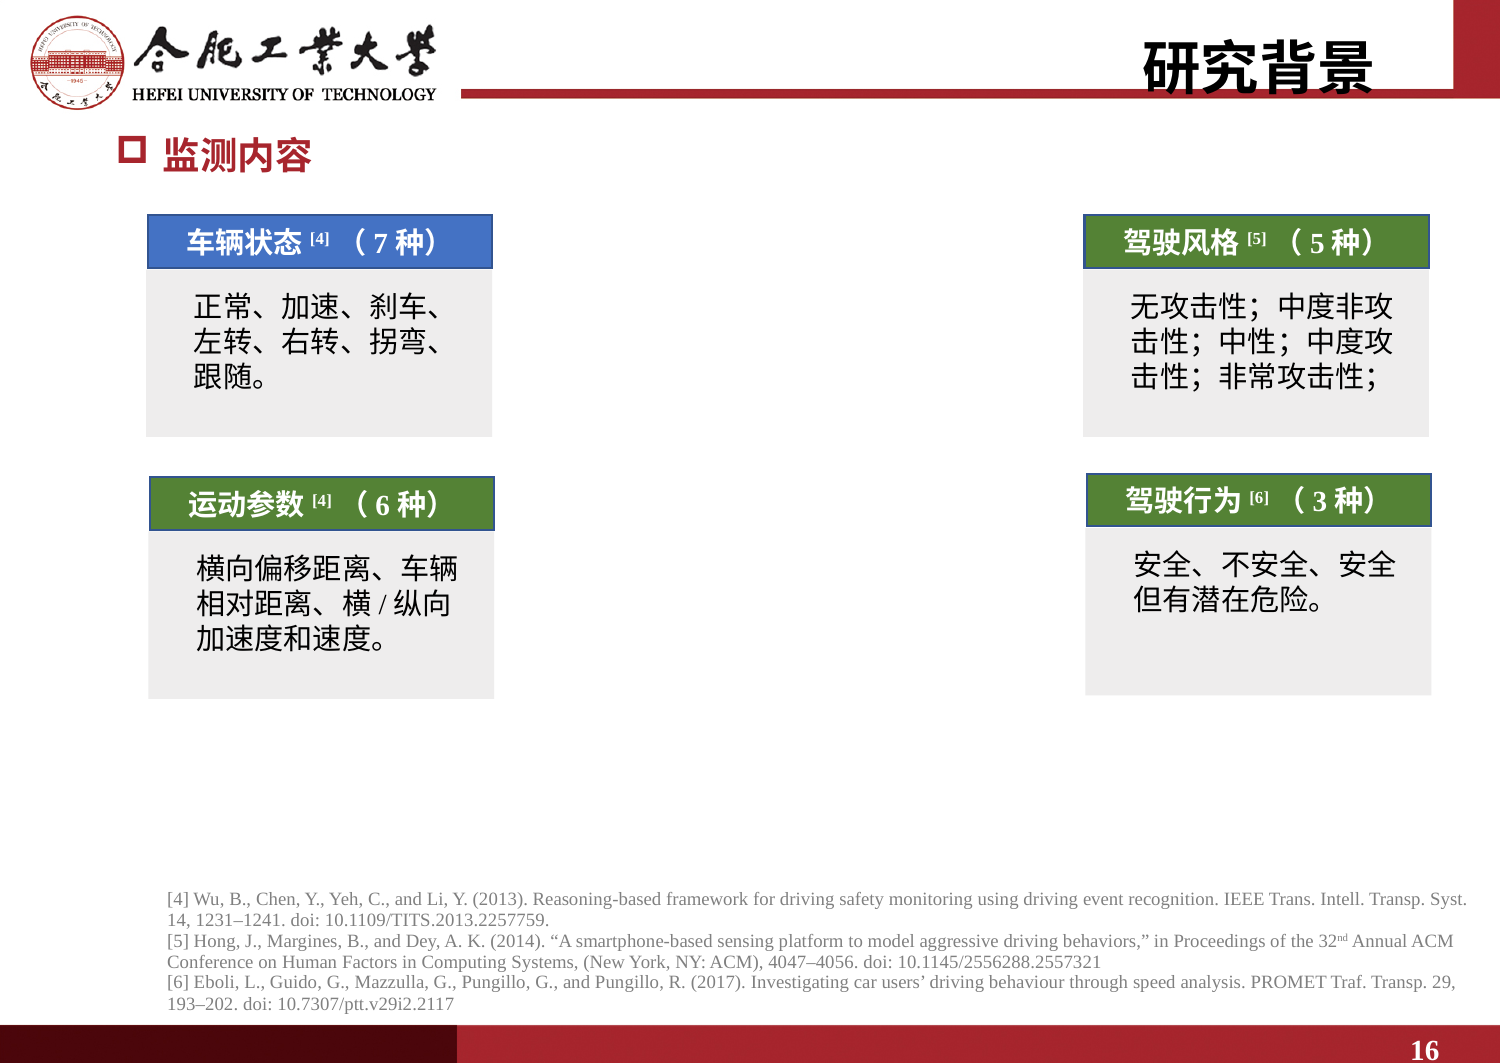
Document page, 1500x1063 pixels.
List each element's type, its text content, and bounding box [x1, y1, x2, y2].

text_box 横向偏移距离、车辆相对距离、横/纵向加速度和速度。 [181, 542, 489, 698]
text_box 车辆状态[4]（7种） [147, 214, 493, 269]
text_box [145, 269, 493, 438]
text_box 驾驶行为[6]（3种） [1086, 473, 1432, 527]
text_box 驾驶风格[5]（5种） [1083, 214, 1430, 269]
text_box [147, 530, 495, 700]
text_box 安全、不安全、安全但有潜在危险。 [1118, 539, 1426, 624]
text_box [4] Wu, B., Chen, Y., Yeh, C., and Li, Y. (2013). Reasoning-based framework for driving safety monitoring using driving event recognition. IEEE Trans. Intell. Transp. Syst. 14, 1231–1241. doi: 10.1109/TITS.2013.2257759. [5] Hong, J., Margines, B., and Dey, A. K. (2014). “A smartphone-based sensing platform to model aggressive driving behaviors,” in Proceedings of the 32nd Annual ACM Conference on Human Factors in Computing Systems, (New York, NY: ACM), 4047–4056. doi: 10.1145/2556288.2557321 [6] Eboli, L., Guido, G., Mazzulla, G., Pungillo, G., and Pungillo, R. (2017). Investigating car users’ driving behaviour through speed analysis. PROMET Traf. Transp. 29, 193–202. doi: 10.7307/ptt.v29i2.2117 [152, 881, 1500, 1021]
text_box 研究背景 [1127, 0, 1435, 109]
text_box [1082, 269, 1430, 438]
text_box 监测内容 [100, 124, 1377, 185]
text_box [1084, 527, 1432, 697]
picture [0, 0, 1500, 1063]
text_box 正常、加速、刹车、 左转、右转、拐弯、 跟随。 [179, 280, 487, 401]
text_box 无攻击性；中度非攻击性；中性；中度攻击性；非常攻击性； [1116, 280, 1424, 401]
text_box 16 [1395, 1024, 1500, 1063]
text_box 运动参数[4]（6种） [149, 476, 495, 531]
